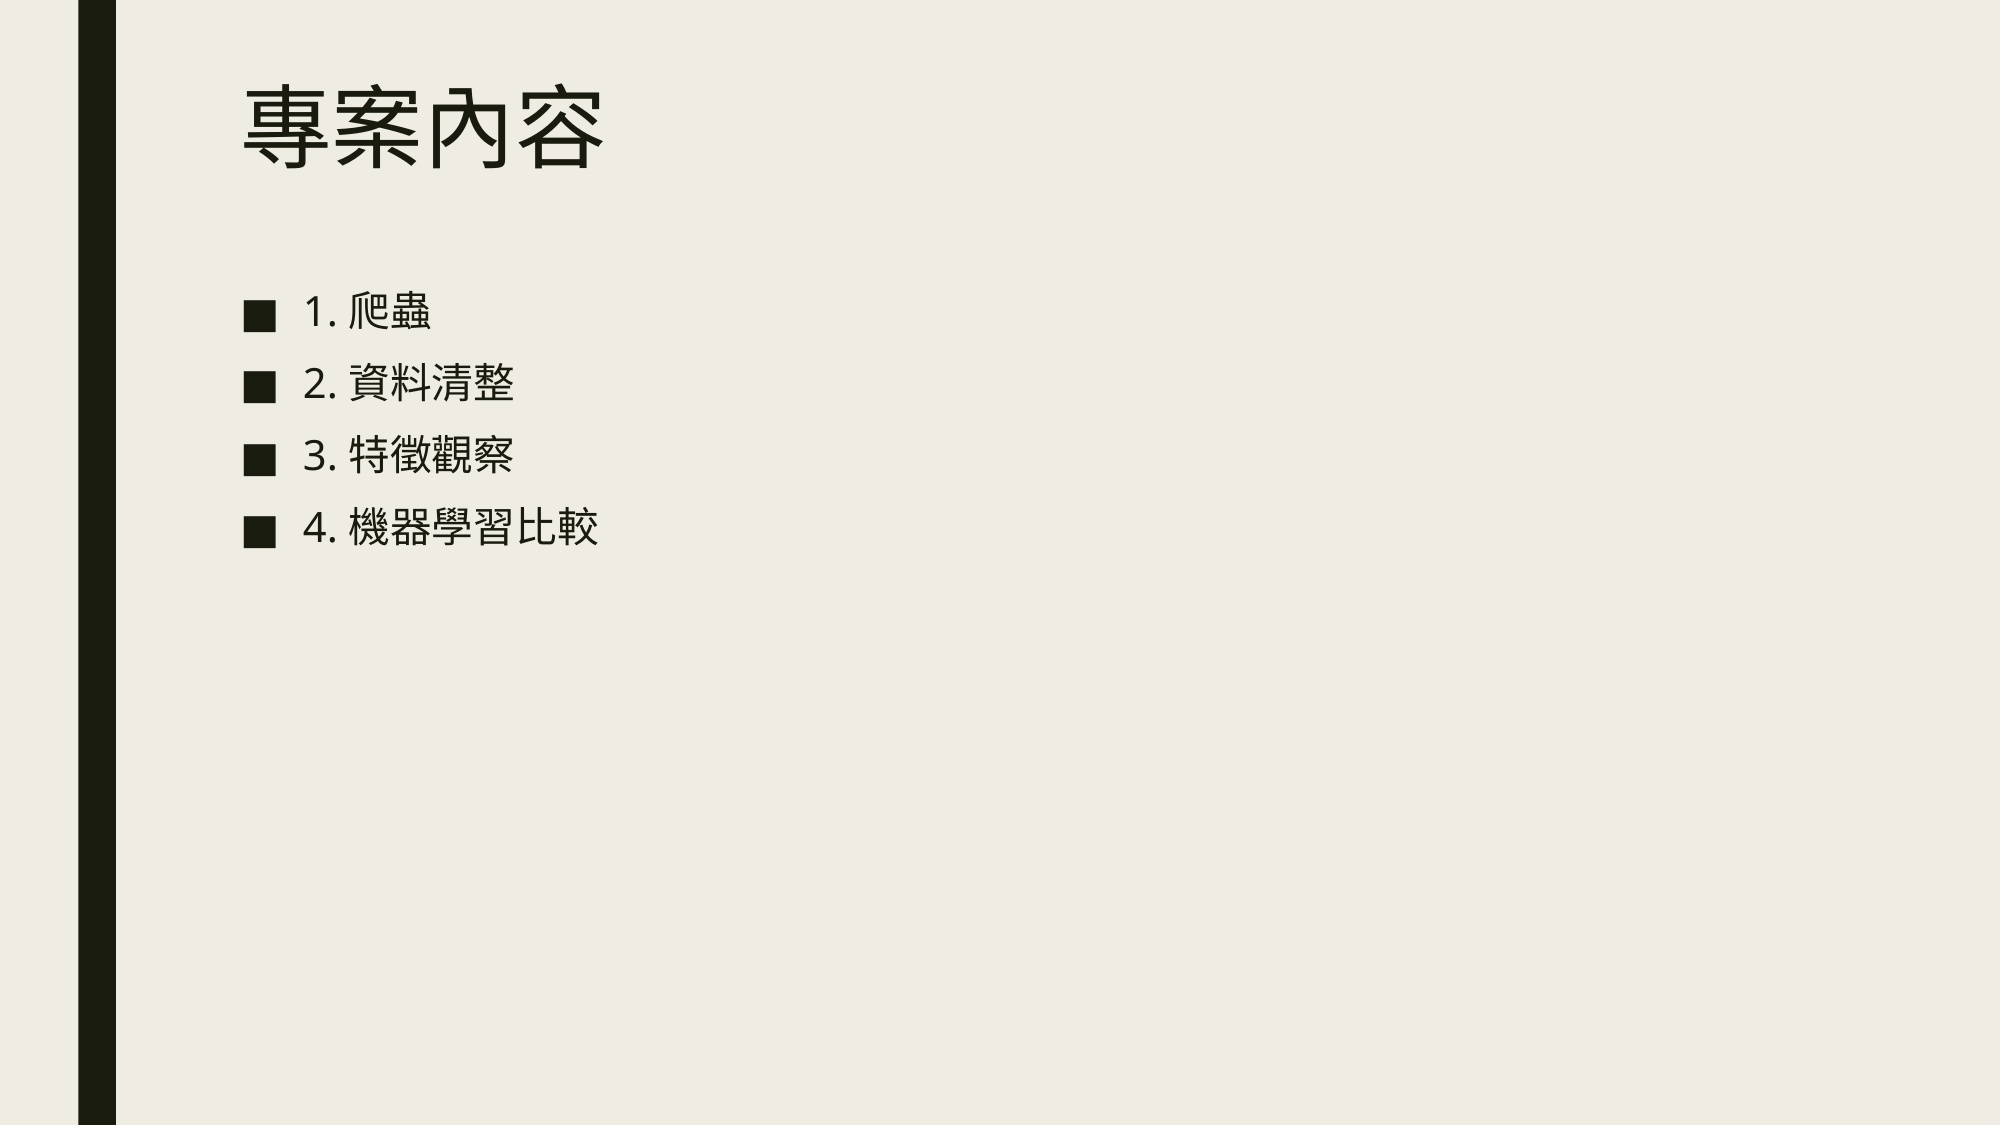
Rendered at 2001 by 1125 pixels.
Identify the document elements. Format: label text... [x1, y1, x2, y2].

list 1.爬蟲 2.資料清整 3.特徵觀察 4.機器學習比較 [225, 281, 1800, 869]
title 專案內容 [225, 75, 1800, 281]
